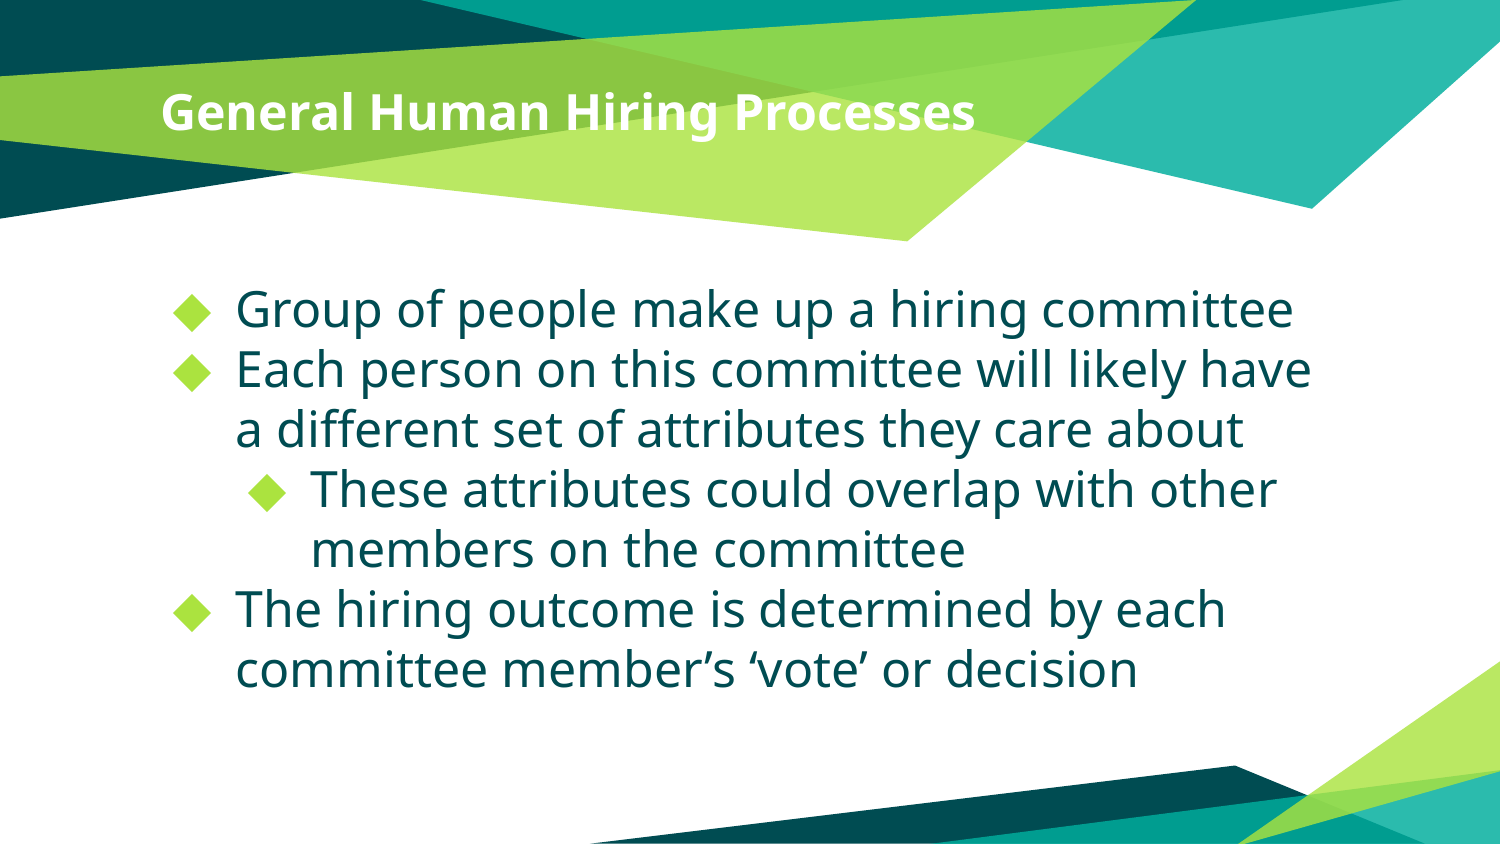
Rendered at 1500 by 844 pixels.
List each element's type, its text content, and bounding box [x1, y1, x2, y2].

title General Human Hiring Processes [145, 65, 1355, 206]
list Group of people make up a hiring committee Each person on this committee will likely have a different set of attributes they care about These attributes could overlap with other members on the committee The hiring outcome is determined by each committee member’s ‘vote’ or decision [145, 262, 1355, 808]
